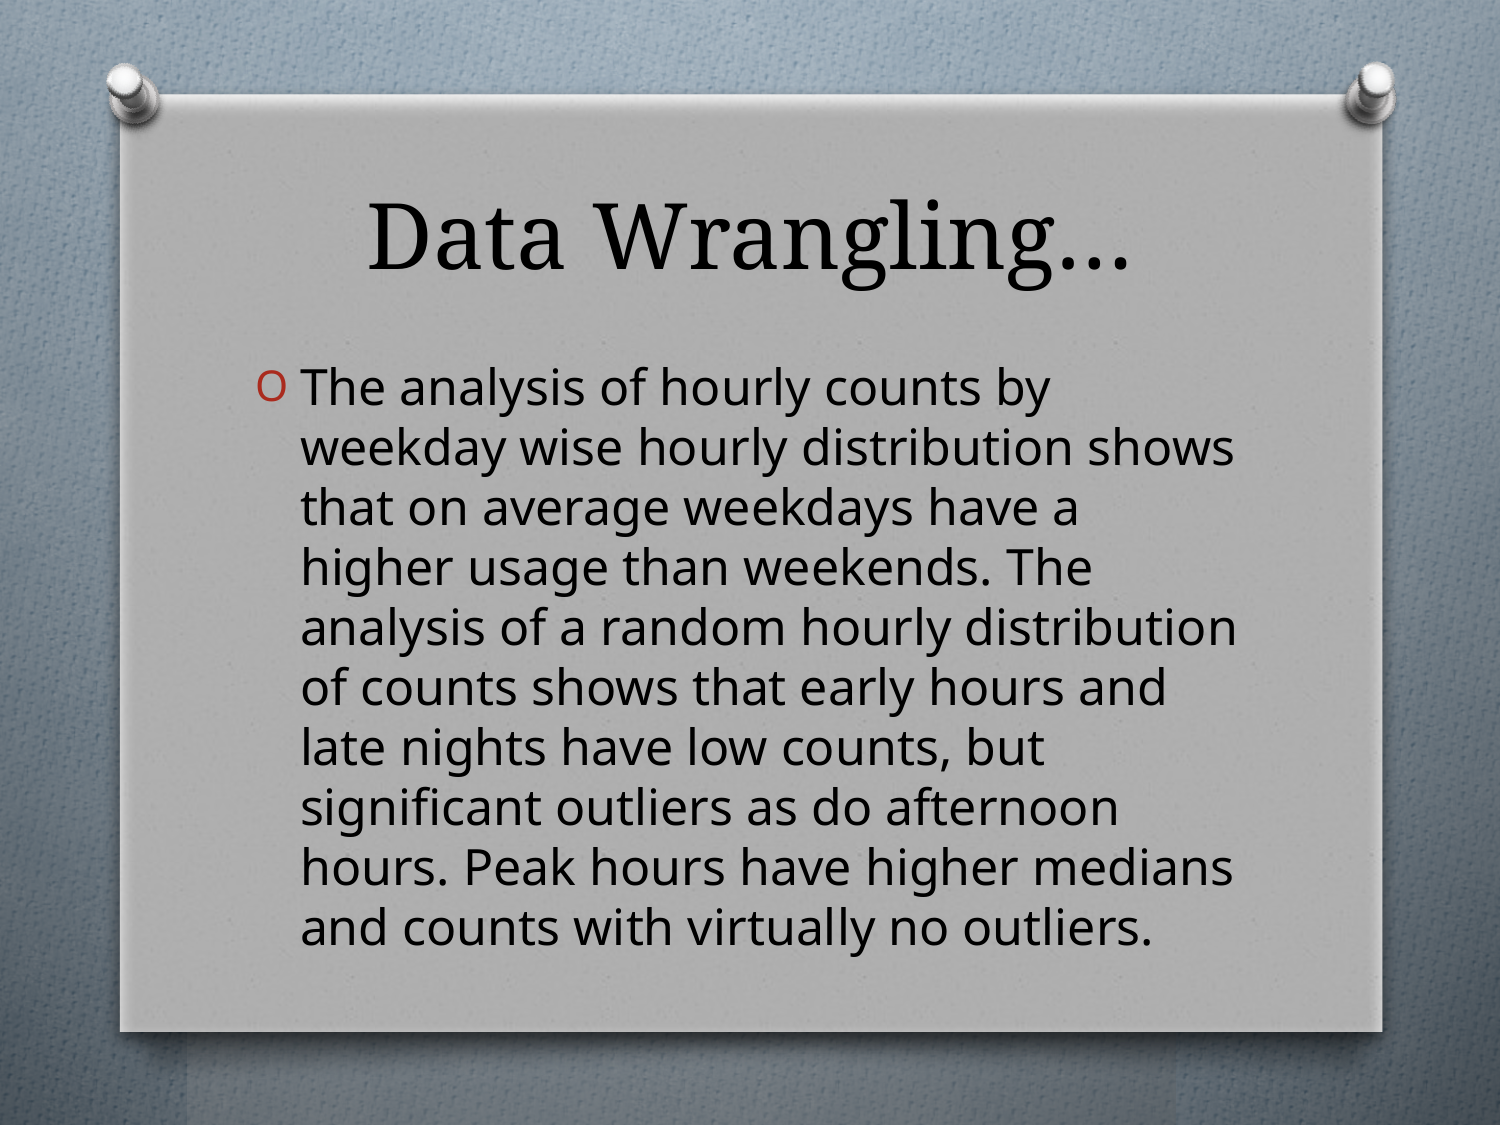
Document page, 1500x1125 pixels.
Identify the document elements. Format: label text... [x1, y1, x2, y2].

picture [1317, 35, 1439, 156]
picture [75, 29, 198, 153]
title Data Wrangling… [179, 134, 1323, 332]
list The analysis of hourly counts by weekday wise hourly distribution shows that on average weekdays have a higher usage than weekends. The analysis of a random hourly distribution of counts shows that early hours and late nights have low counts, but significant outliers as do afternoon hours. Peak hours have higher medians and counts with virtually no outliers. [240, 347, 1257, 939]
